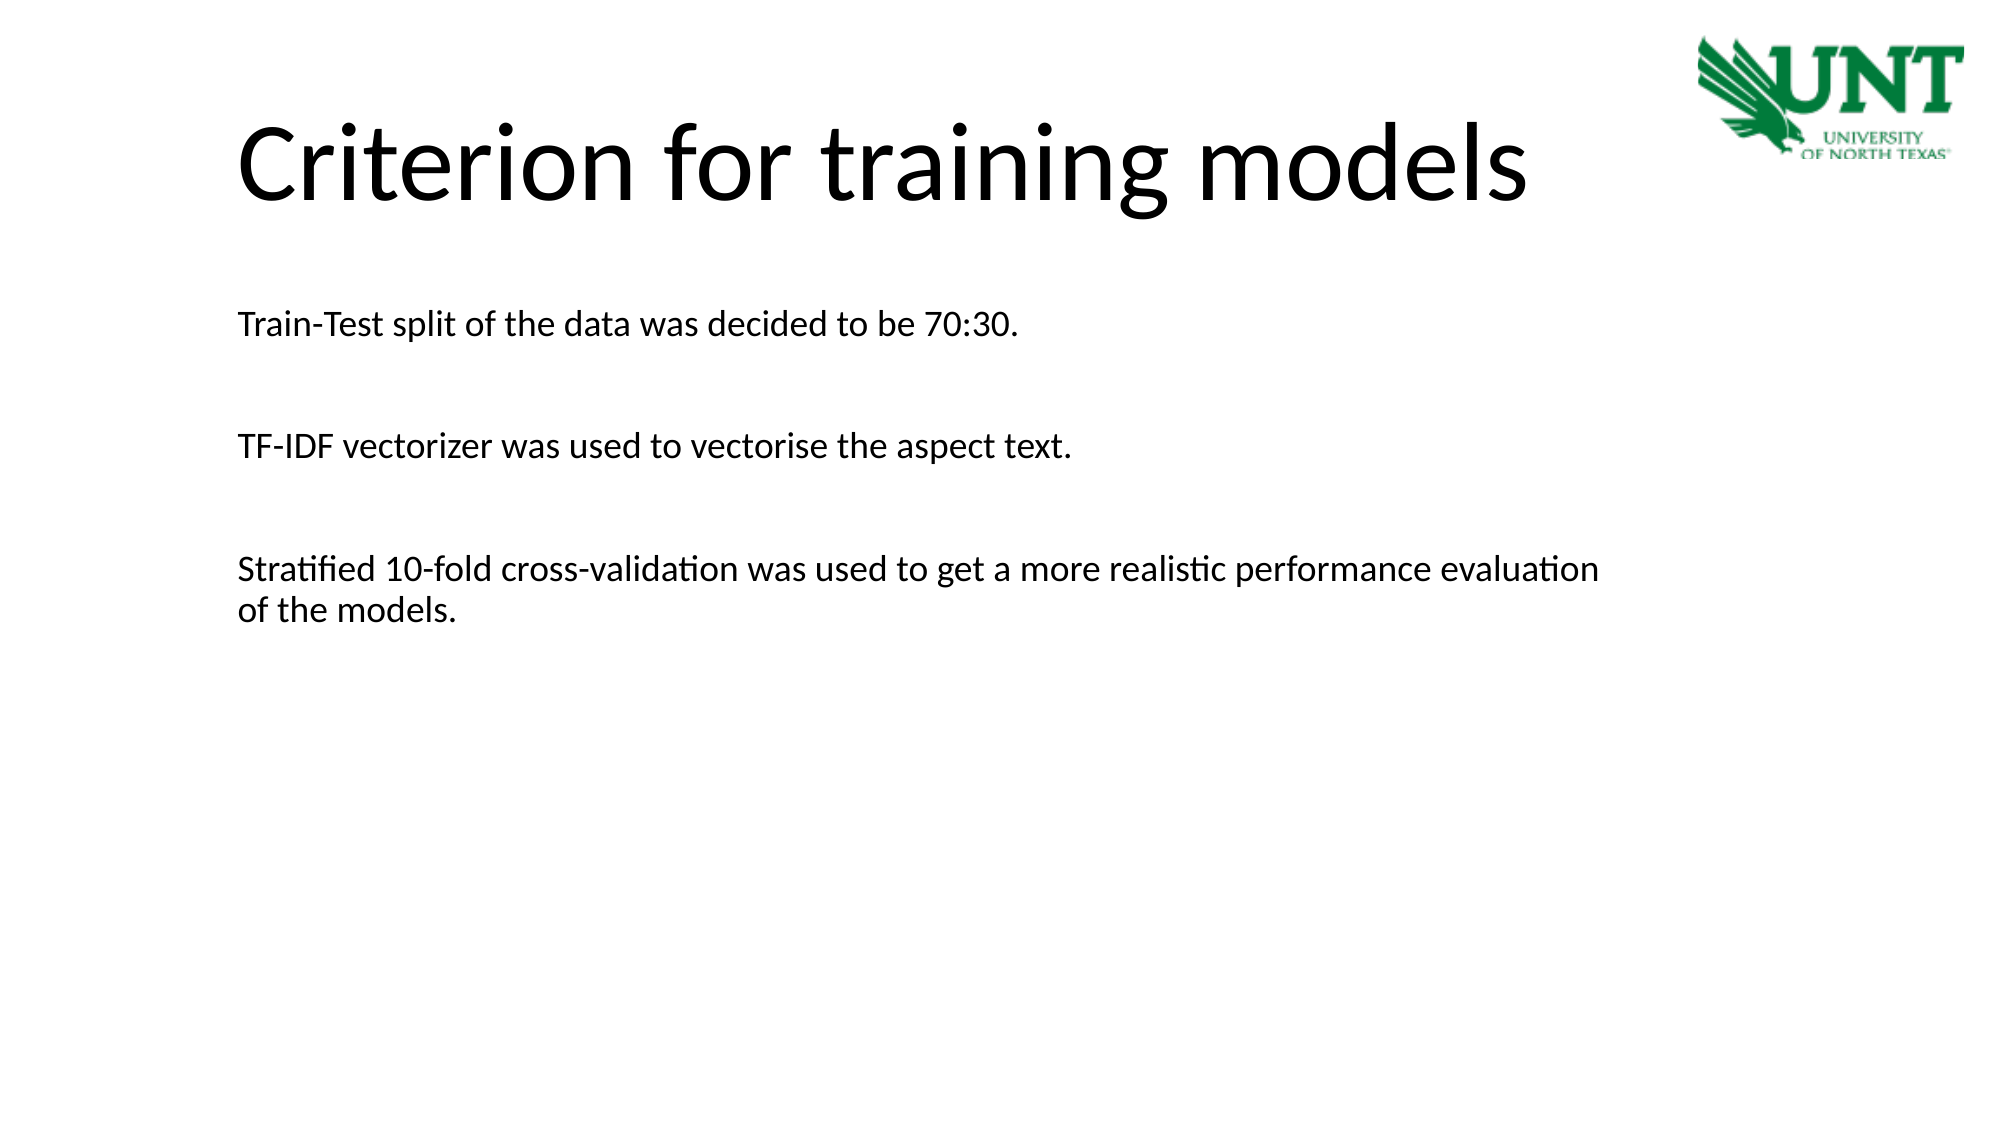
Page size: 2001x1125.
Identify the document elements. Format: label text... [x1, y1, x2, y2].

list Train-Test split of the data was decided to be 70:30. TF-IDF vectorizer was used to vectorise the aspect text. Stratified 10-fold cross-validation was used to get a more realistic performance evaluation of the models. [222, 296, 1645, 699]
list Criterion for training models [222, 96, 1645, 240]
